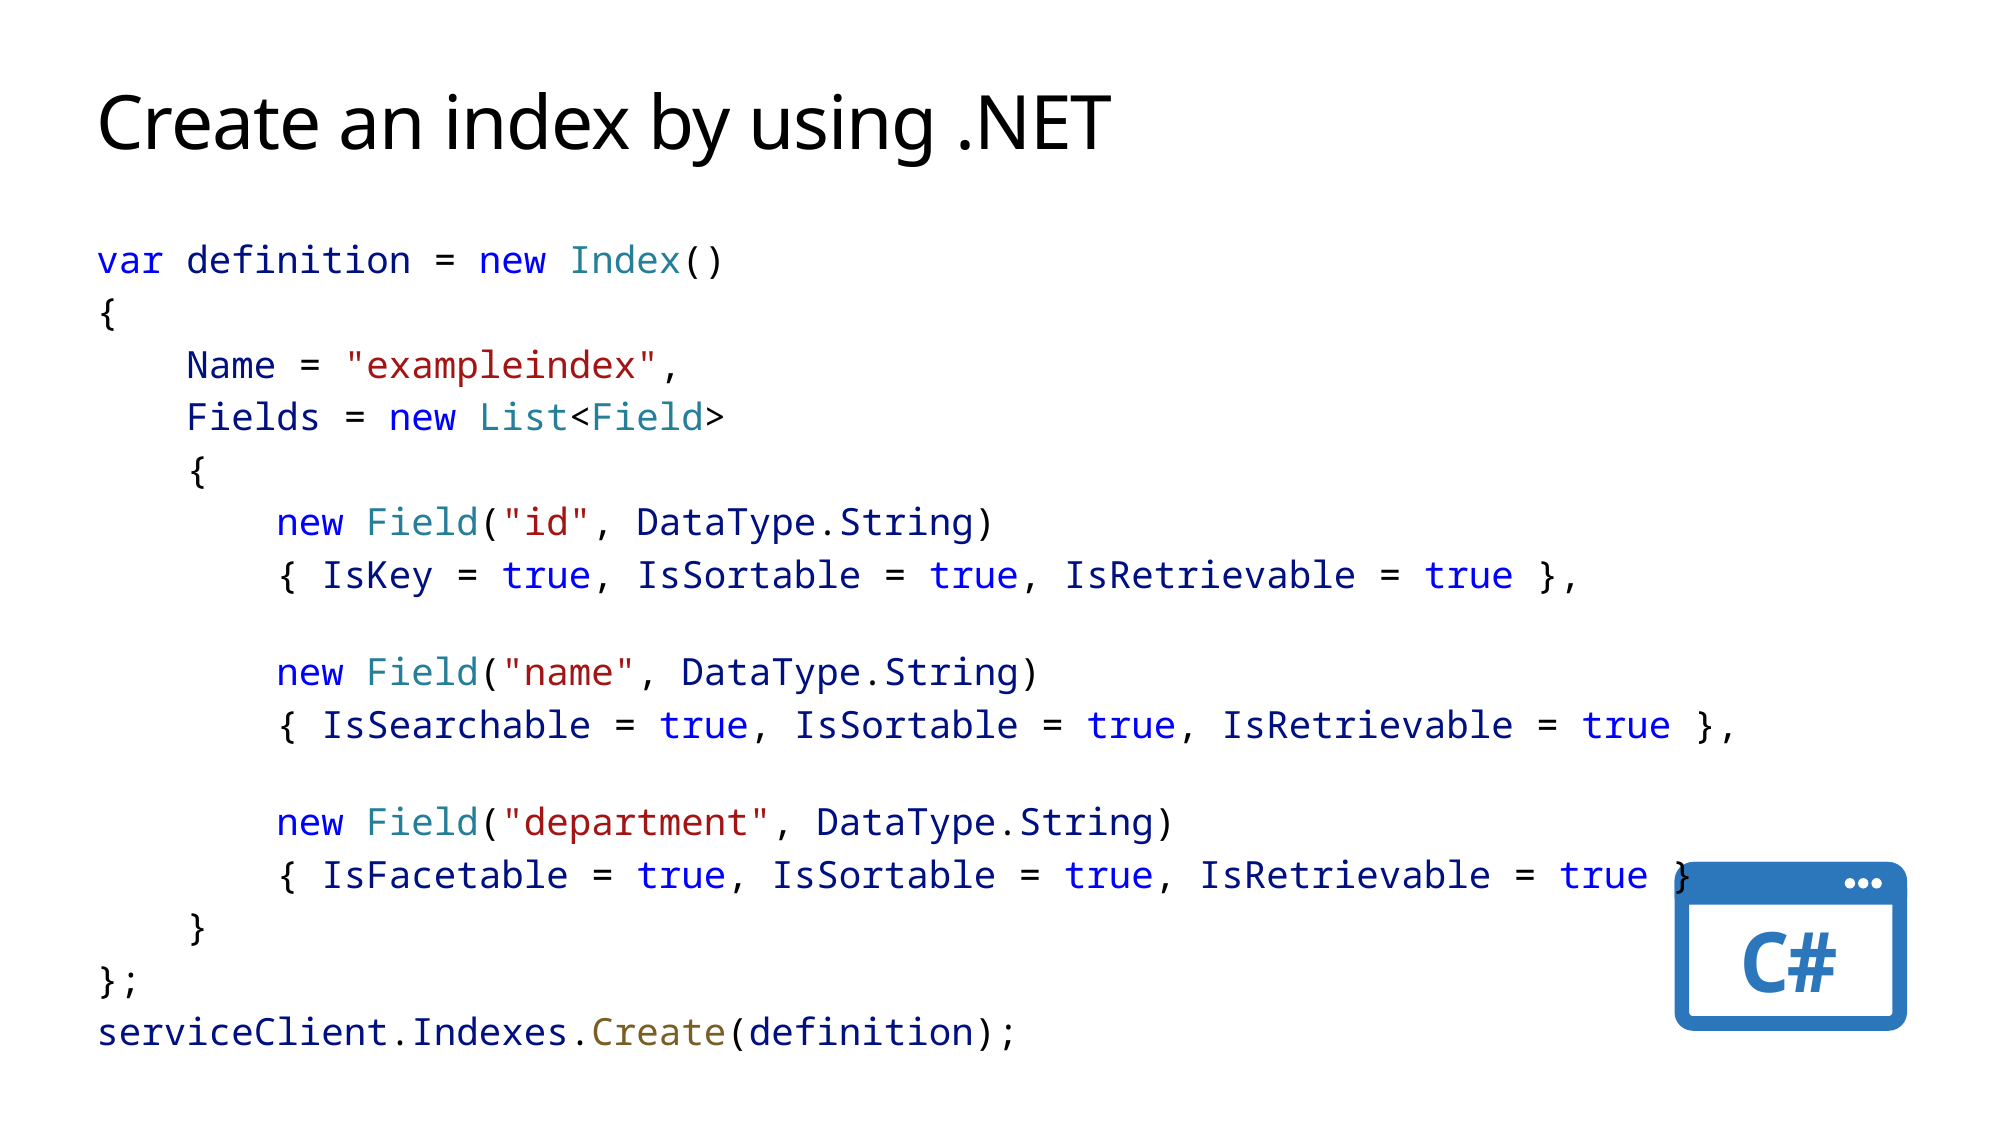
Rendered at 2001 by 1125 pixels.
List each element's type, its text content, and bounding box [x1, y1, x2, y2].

title Create an index by using .NET [96, 75, 1904, 166]
list var definition = new Index() { Name = "exampleindex", Fields = new List<Field> { new Field("id", DataType.String) { IsKey = true, IsSortable = true, IsRetrievable = true }, new Field("name", DataType.String) { IsSearchable = true, IsSortable = true, IsRetrievable = true }, new Field("department", DataType.String) { IsFacetable = true, IsSortable = true, IsRetrievable = true } } }; serviceClient.Indexes.Create(definition); [96, 235, 1904, 1081]
